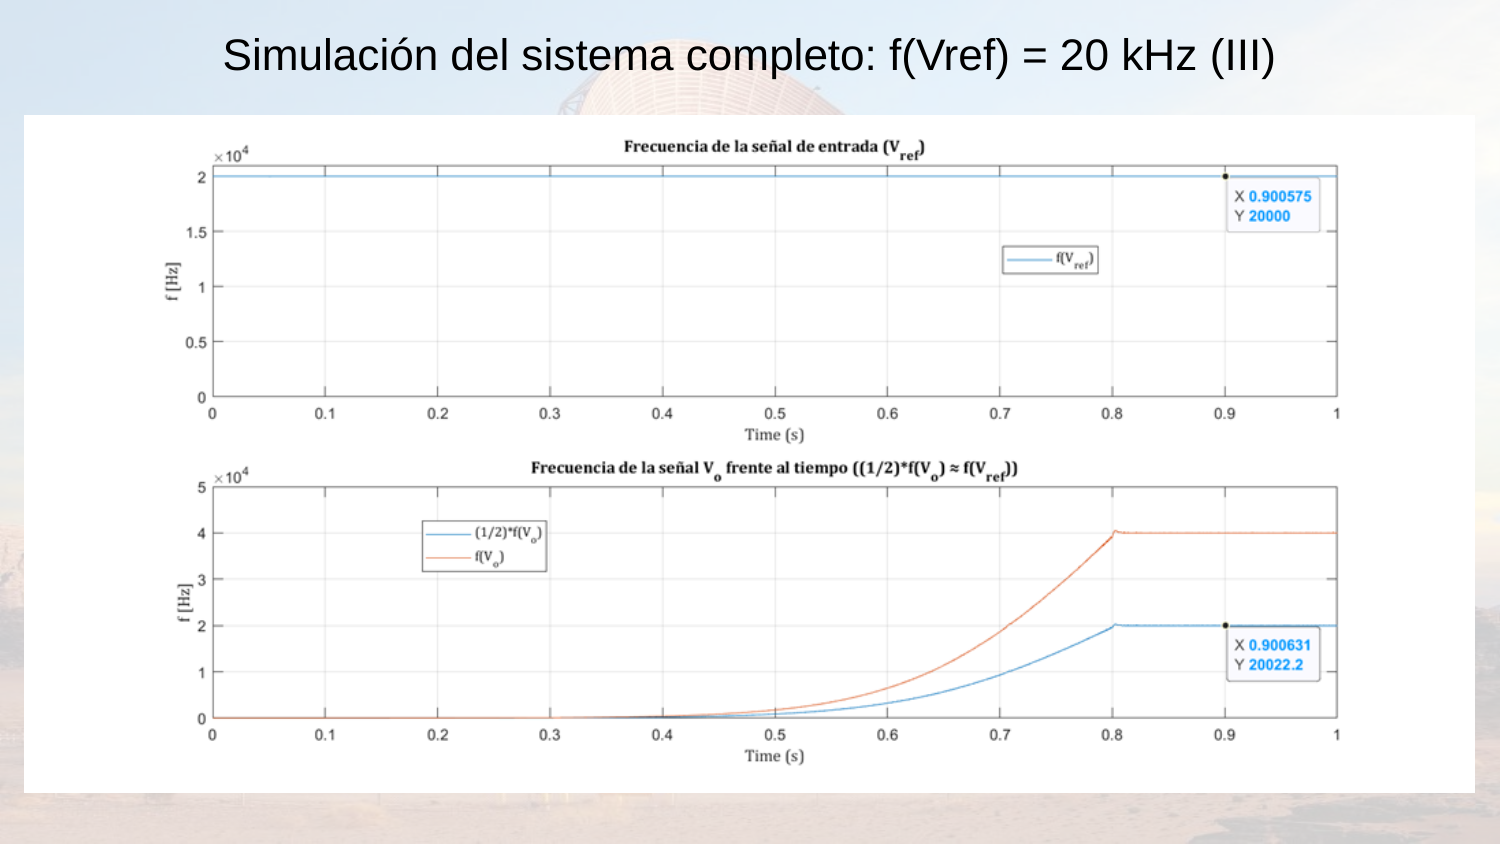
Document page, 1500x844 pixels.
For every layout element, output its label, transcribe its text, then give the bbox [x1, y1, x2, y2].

title Simulación del sistema completo: f(Vref) = 20 kHz (III) [13, 11, 1487, 91]
picture [24, 115, 1476, 793]
